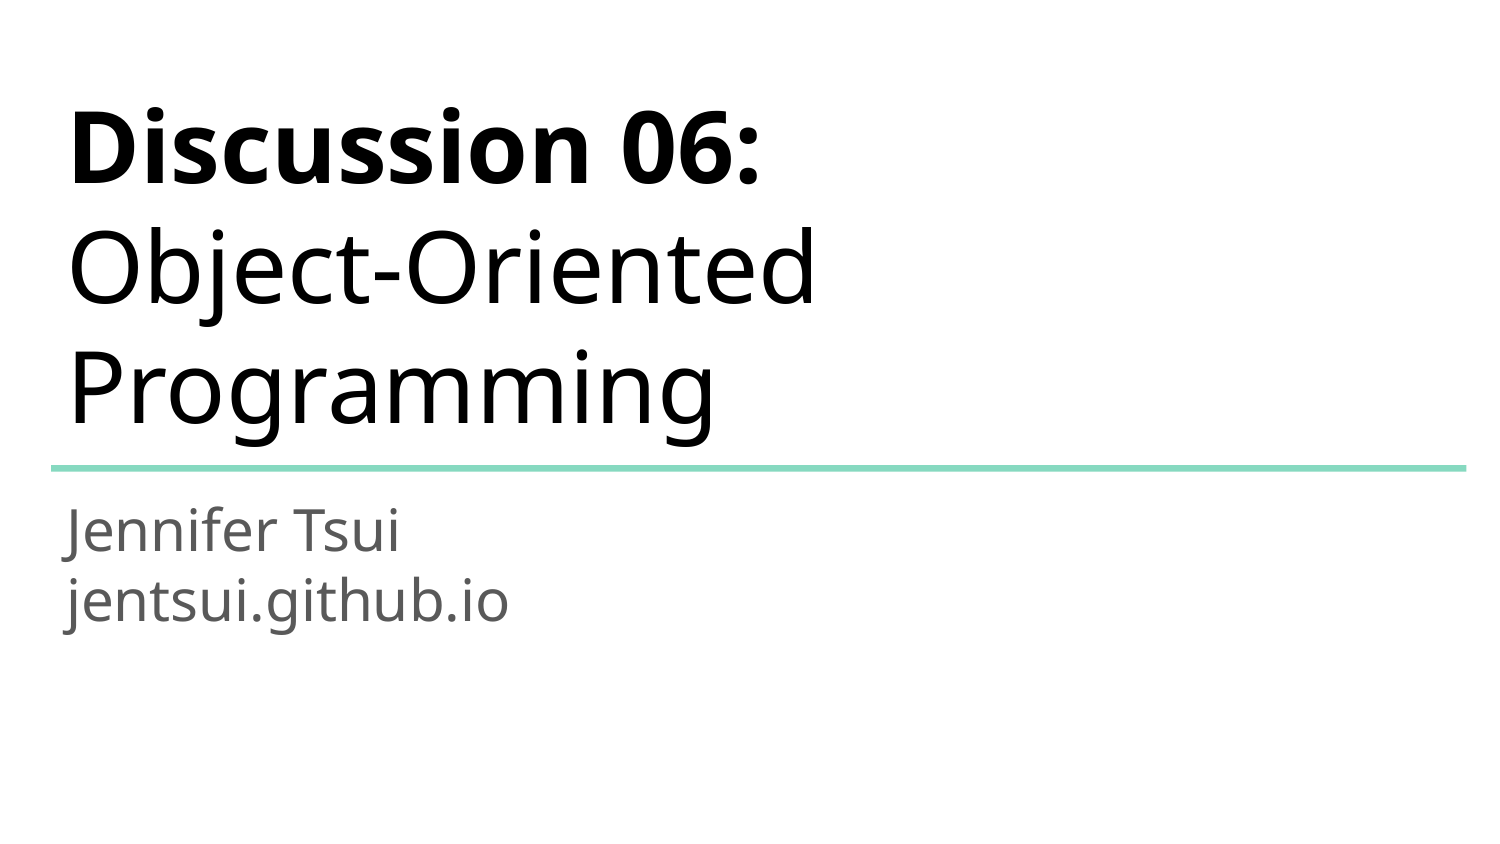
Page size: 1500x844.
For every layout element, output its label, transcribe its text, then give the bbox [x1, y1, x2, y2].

subtitle Jennifer Tsui jentsui.github.io [51, 477, 1449, 608]
title Discussion 06: Object-Oriented Programming [51, 122, 1449, 459]
